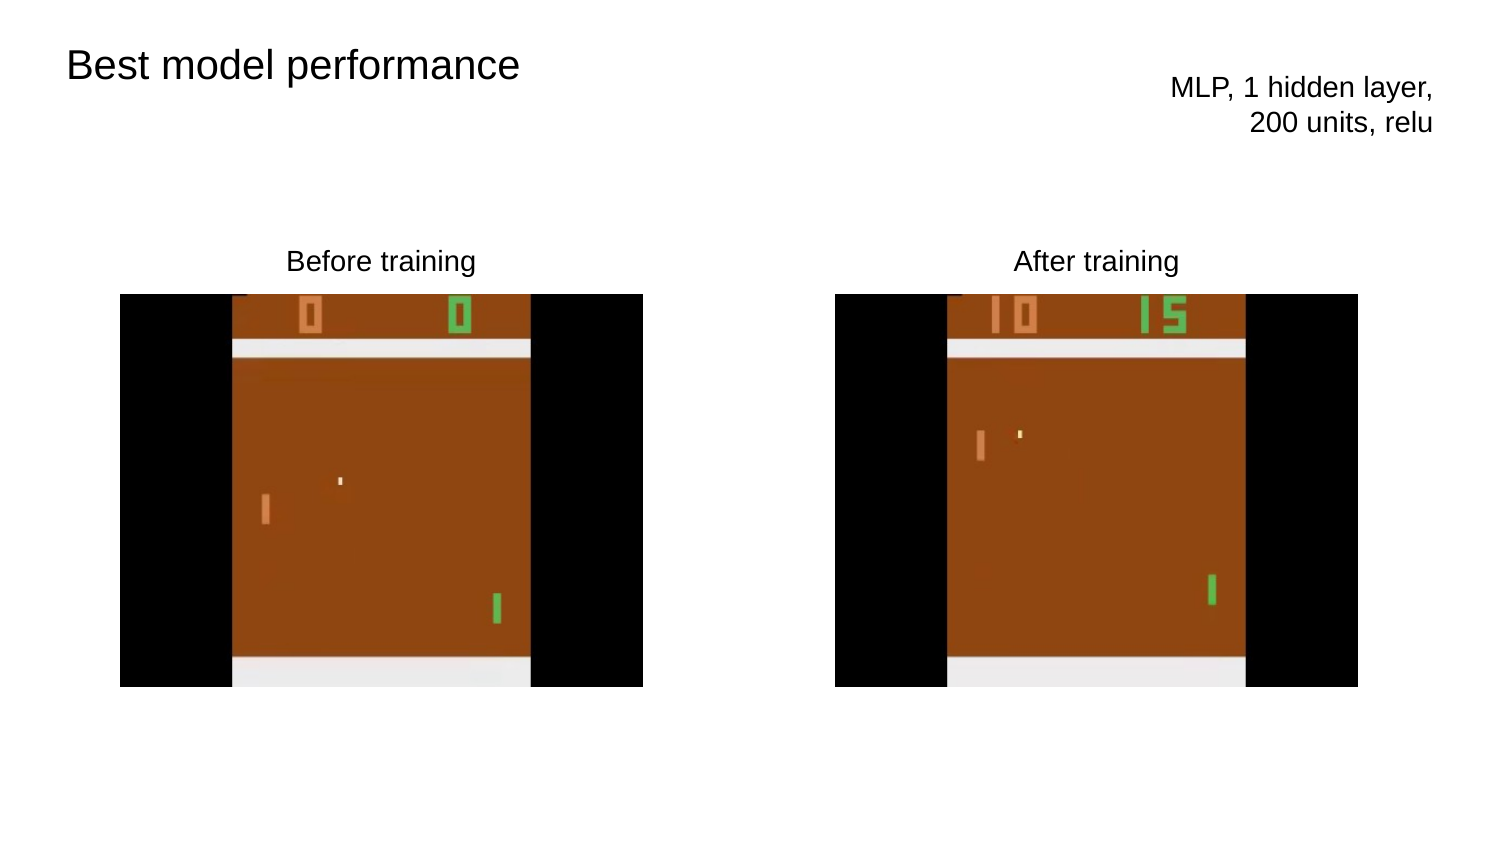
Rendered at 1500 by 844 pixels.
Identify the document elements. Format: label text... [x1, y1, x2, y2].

text_box MLP, 1 hidden layer, 200 units, relu [1131, 117, 1449, 131]
text_box After training [938, 227, 1256, 294]
title Best model performance [51, 23, 1449, 117]
text_box [835, 294, 1358, 687]
text_box [120, 294, 643, 687]
text_box Before training [222, 227, 541, 305]
